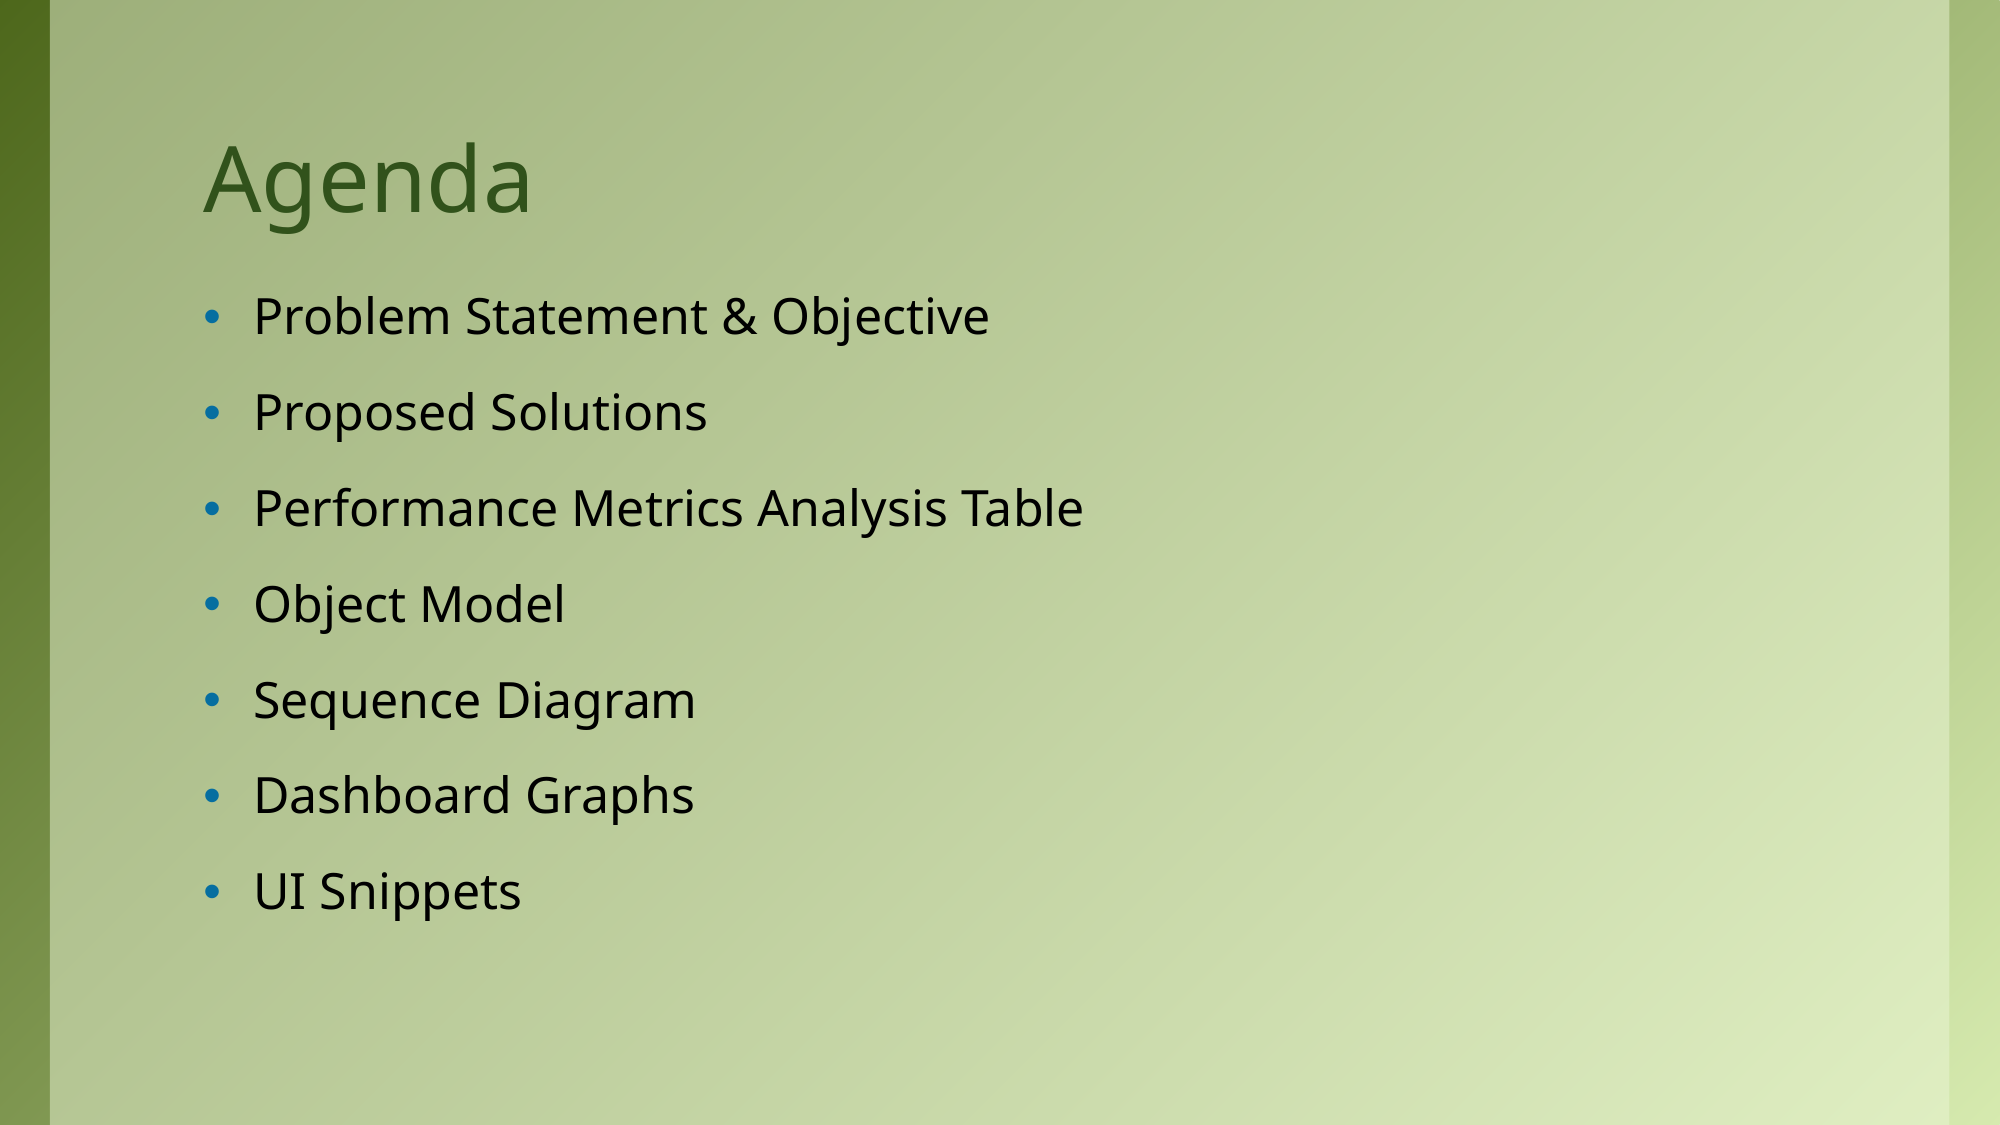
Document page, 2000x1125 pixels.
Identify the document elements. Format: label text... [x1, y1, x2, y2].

list Problem Statement & Objective Proposed Solutions Performance Metrics Analysis Table Object Model Sequence Diagram Dashboard Graphs UI Snippets [183, 279, 1850, 1013]
title Agenda [183, 12, 1850, 242]
